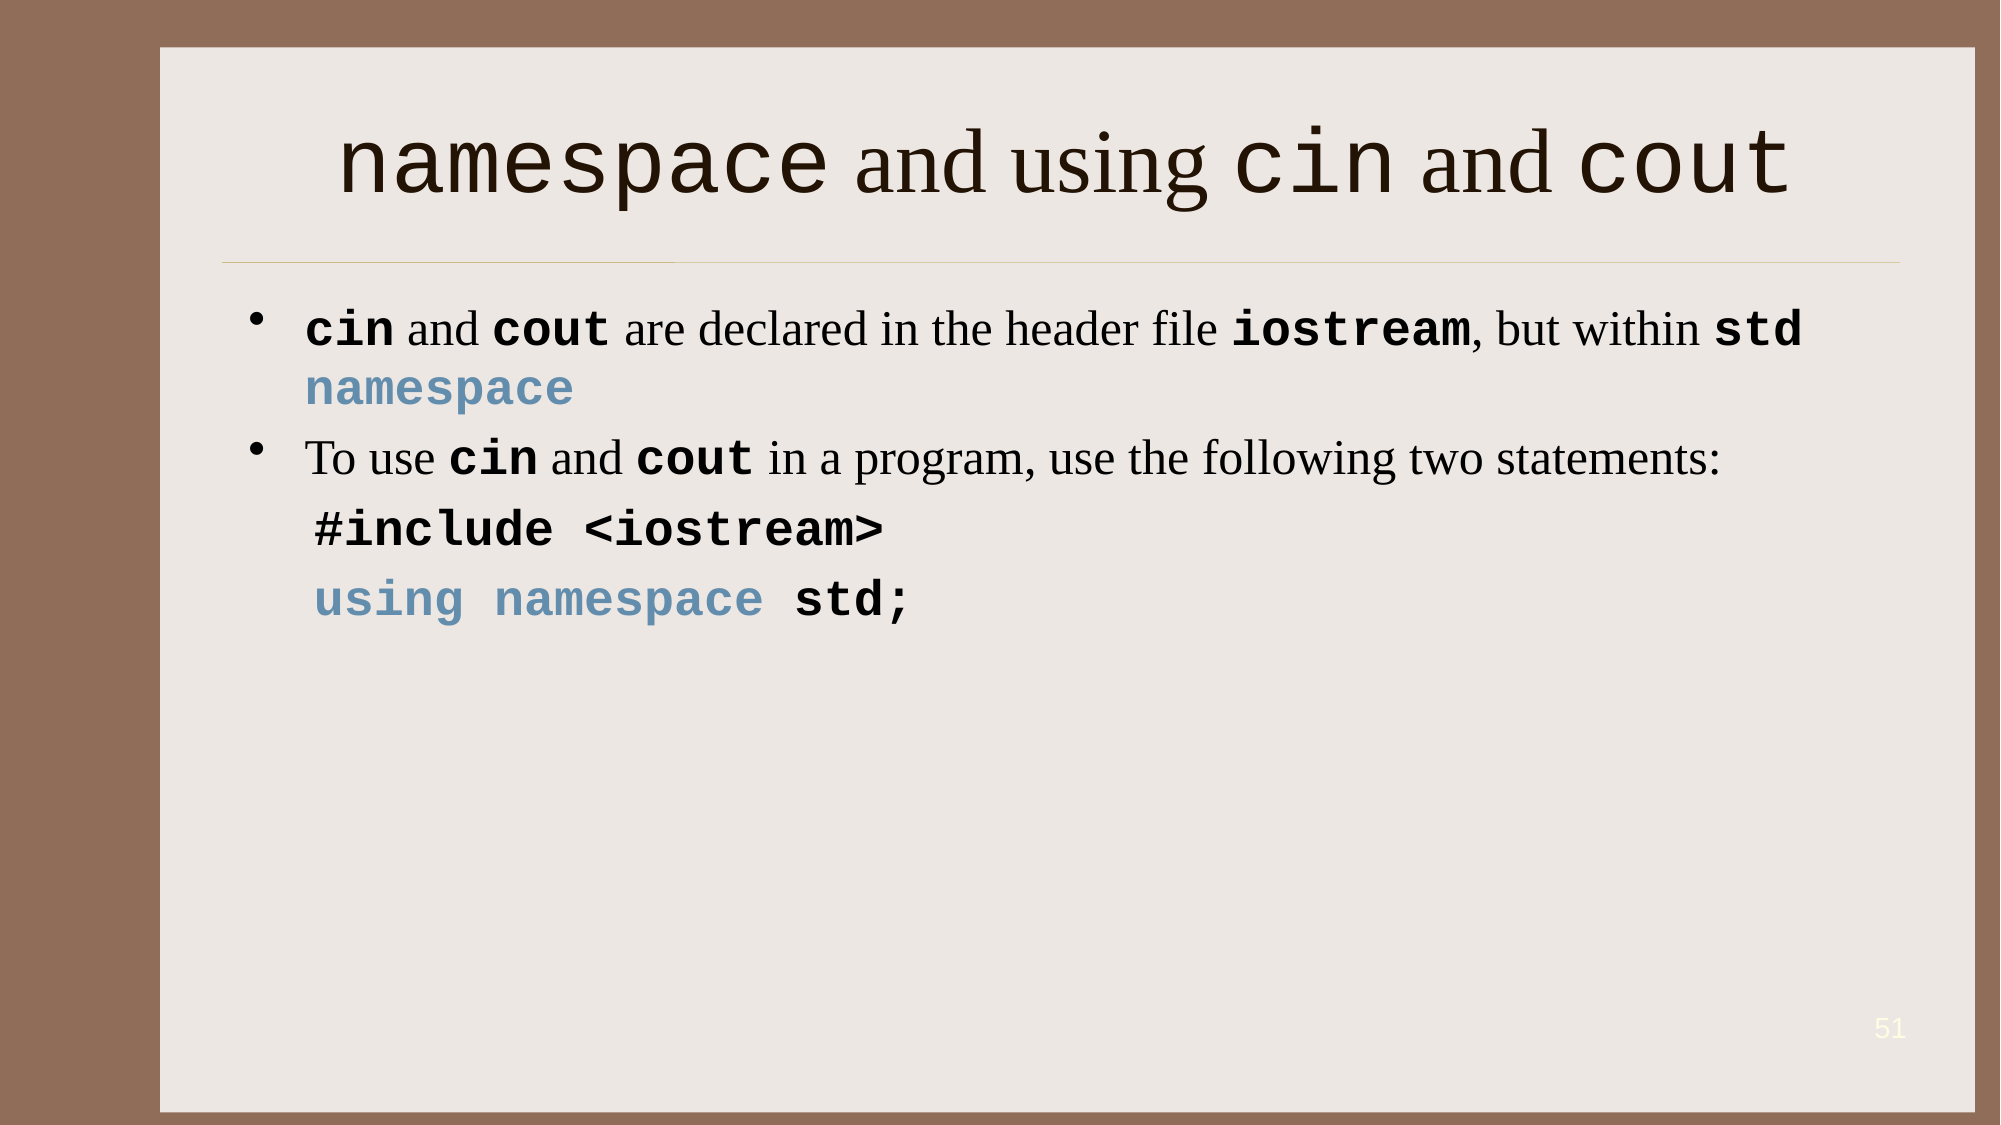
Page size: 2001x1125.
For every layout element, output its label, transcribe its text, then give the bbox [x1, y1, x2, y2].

slide_number 51 [1505, 1001, 1922, 1077]
title namespace and using cin and cout [233, 62, 1900, 250]
list cin and cout are declared in the header file iostream, but within std namespace To use cin and cout in a program, use the following two statements: #include <iostream> using namespace std; [233, 287, 1900, 963]
